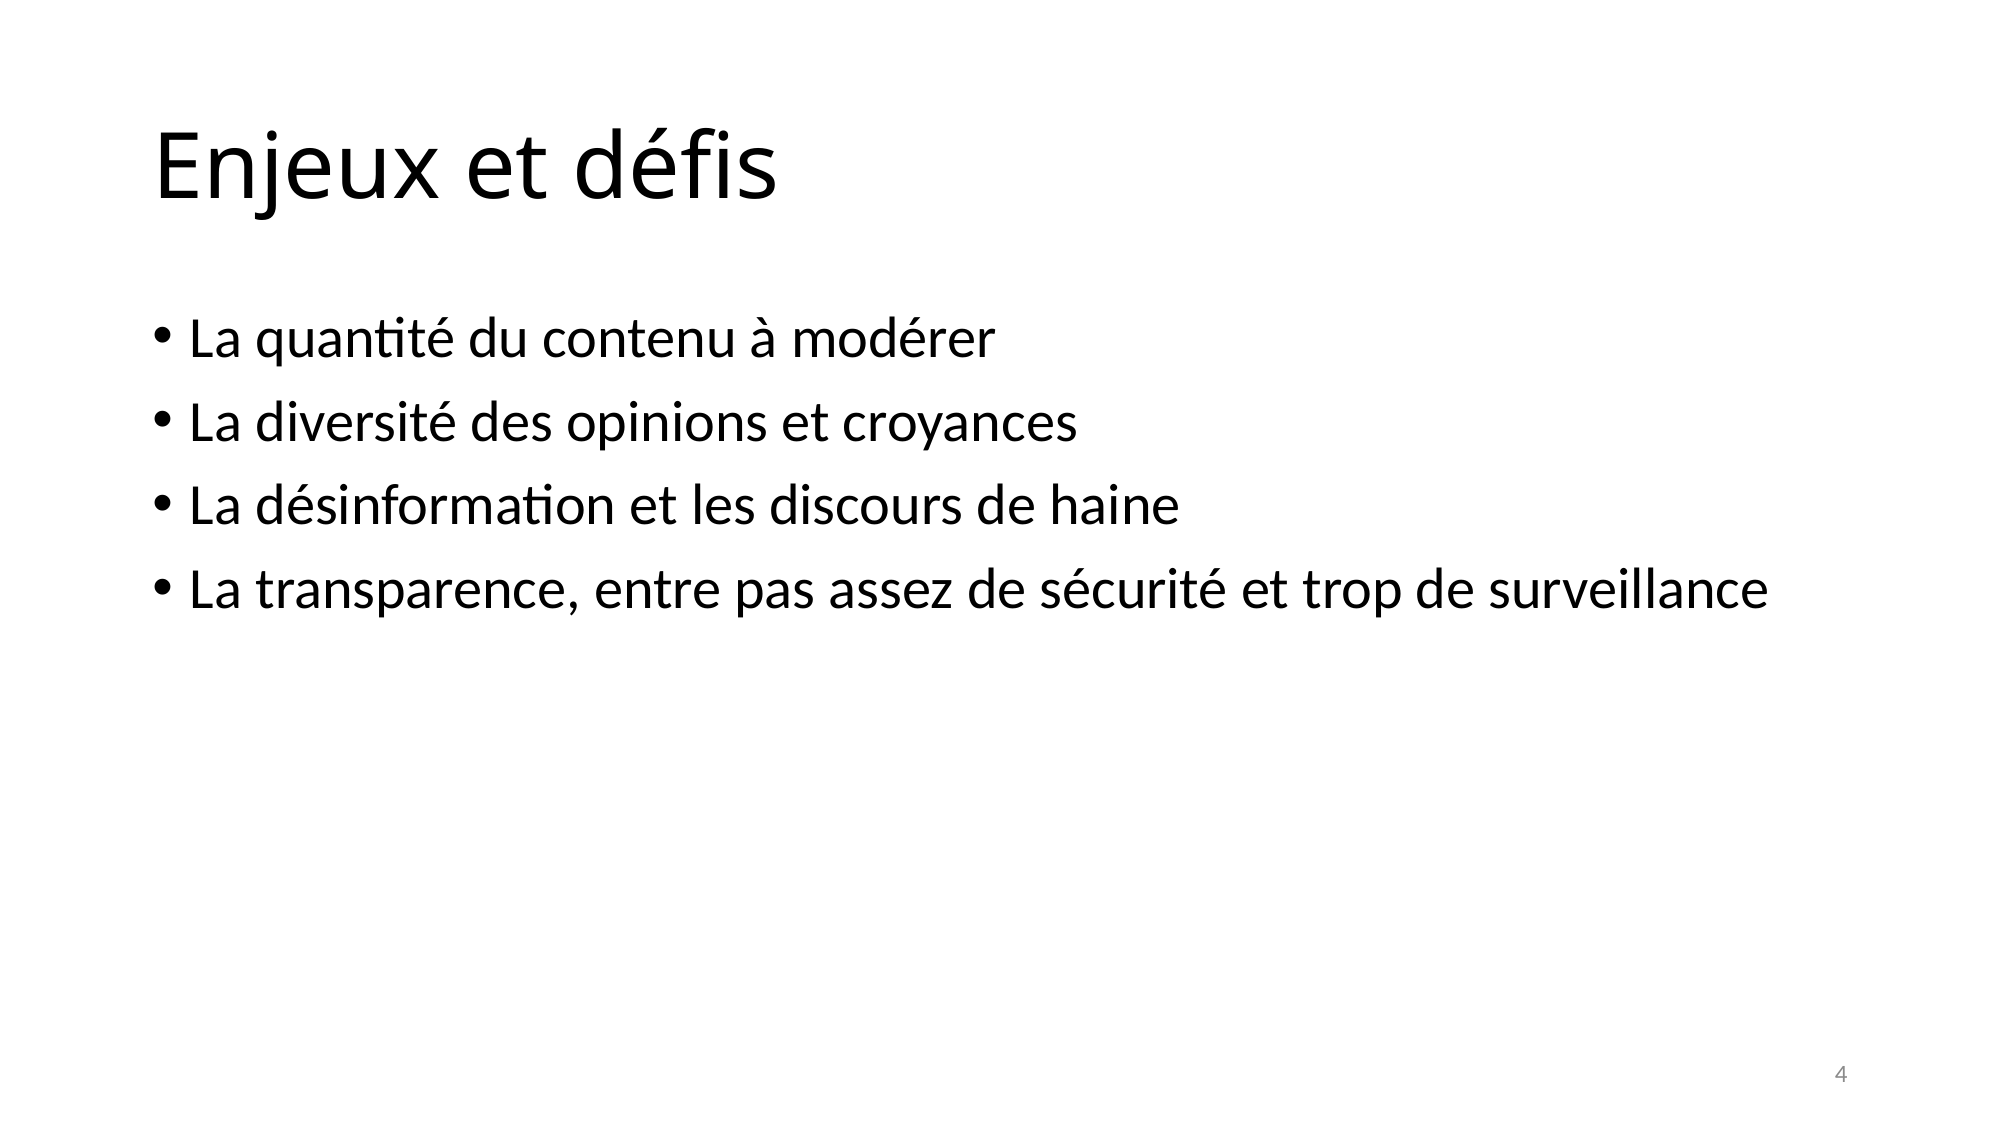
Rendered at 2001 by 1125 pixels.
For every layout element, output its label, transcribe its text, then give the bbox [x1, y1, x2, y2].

slide_number 4 [1412, 1042, 1863, 1103]
title Enjeux et défis [137, 59, 1863, 278]
list La quantité du contenu à modérer La diversité des opinions et croyances La désinformation et les discours de haine La transparence, entre pas assez de sécurité et trop de surveillance [137, 299, 1863, 1014]
